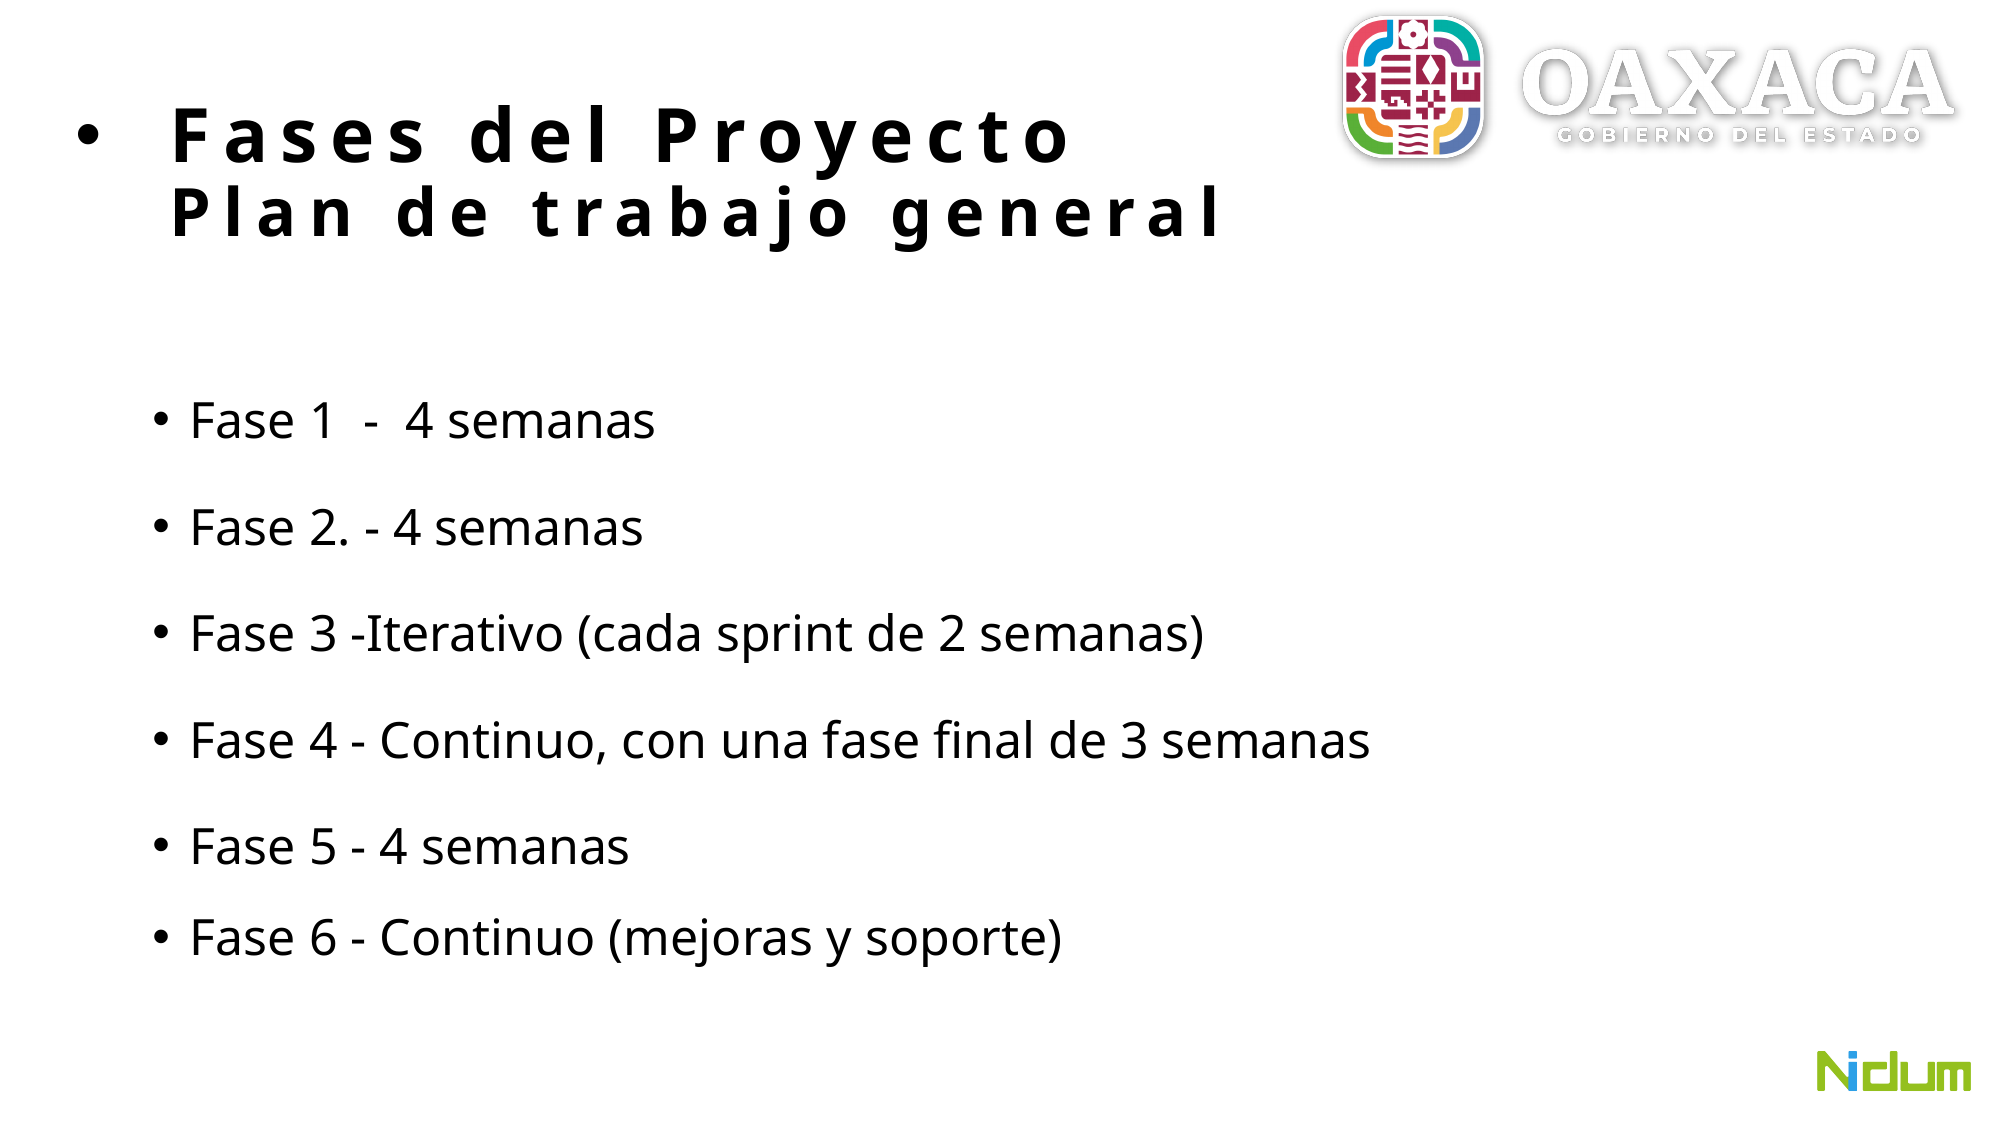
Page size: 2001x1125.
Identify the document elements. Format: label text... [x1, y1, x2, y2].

list Fase 1 - 4 semanas Fase 2. - 4 semanas Fase 3 -Iterativo (cada sprint de 2 semanas) Fase 4 - Continuo, con una fase final de 3 semanas Fase 5 - 4 semanas Fase 6 - Continuo (mejoras y soporte) [137, 372, 1709, 1012]
picture [1808, 1024, 1979, 1125]
picture [1318, 0, 1978, 175]
title Fases del Proyecto Plan de trabajo general [60, 65, 1786, 283]
